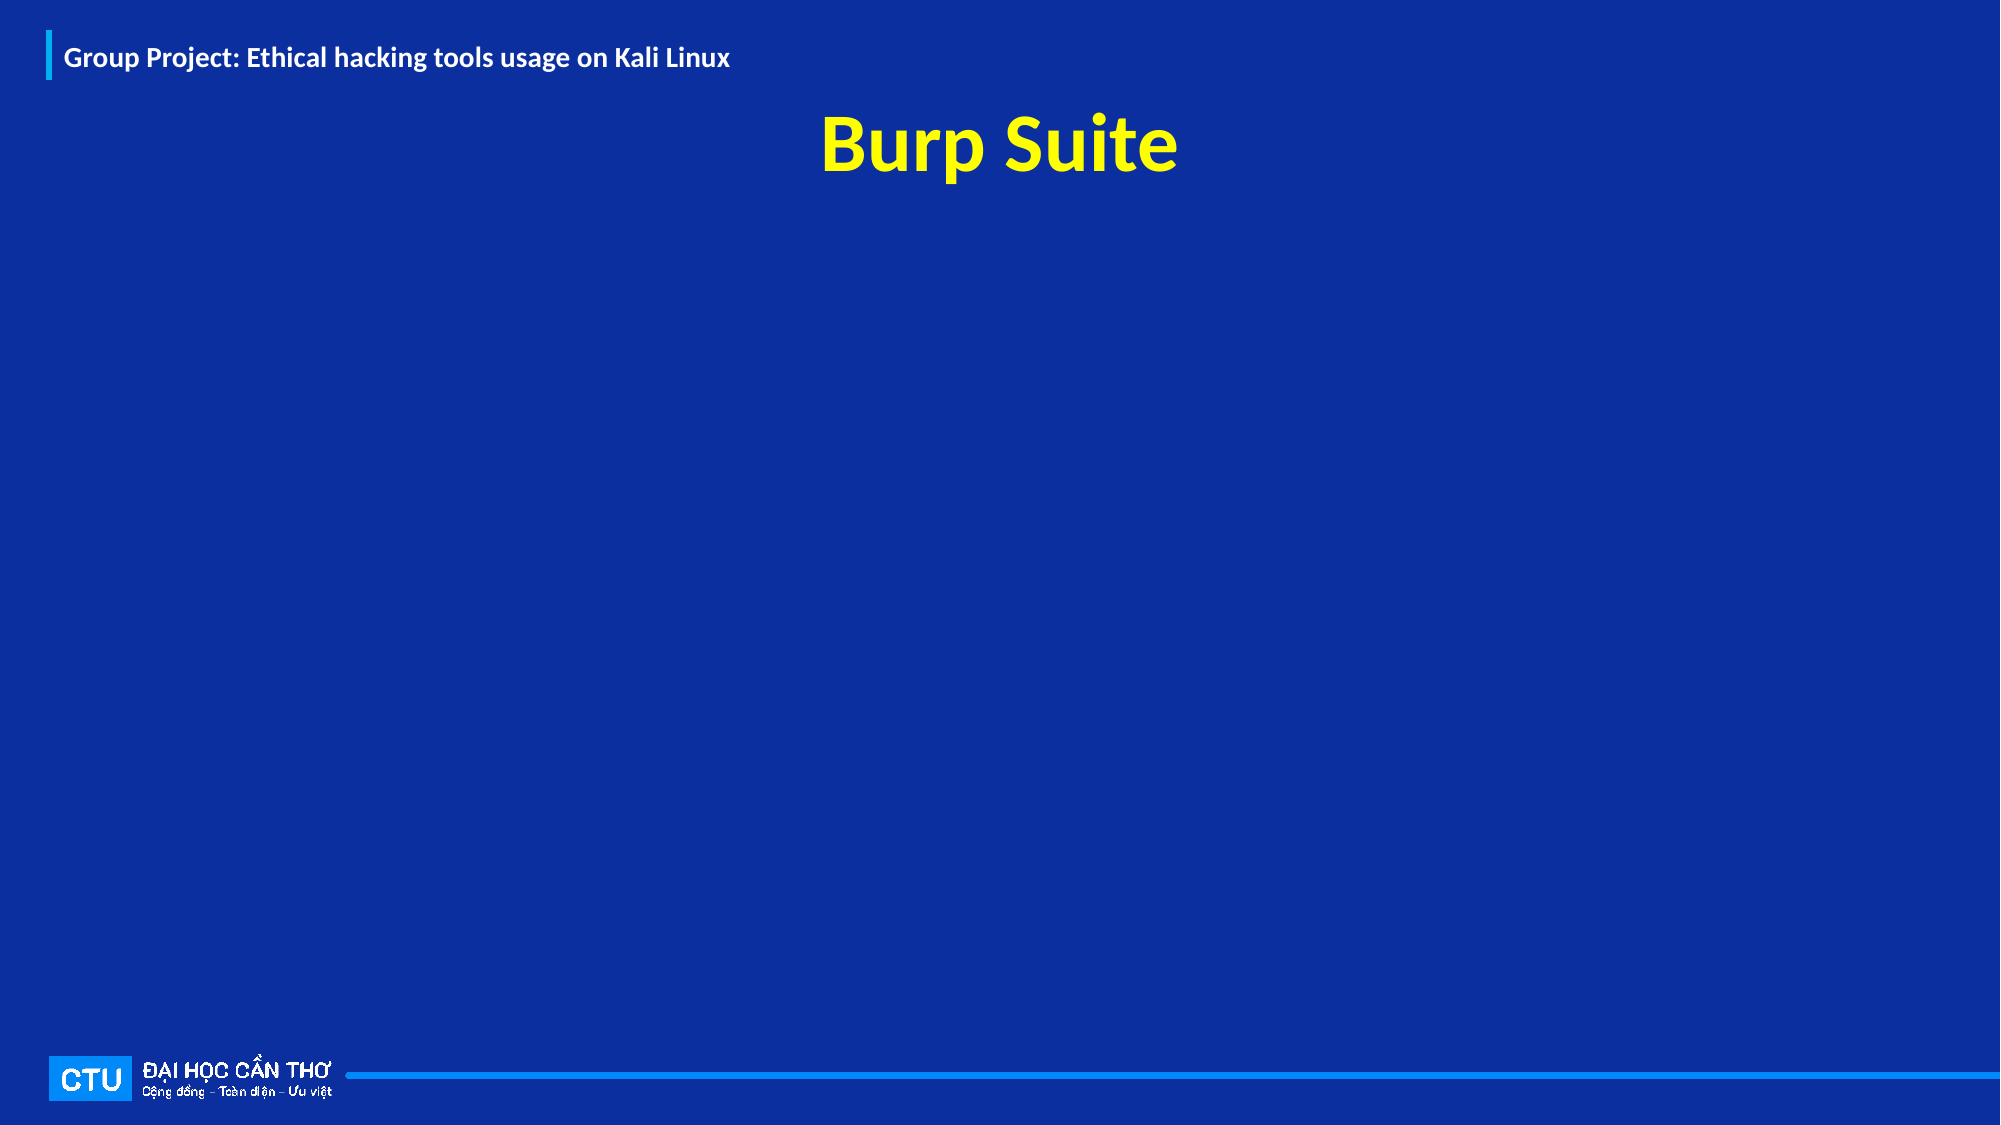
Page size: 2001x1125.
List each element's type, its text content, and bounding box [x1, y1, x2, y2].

text_box Burp Suite [0, 81, 2000, 196]
picture [49, 1053, 2000, 1124]
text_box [49, 30, 2000, 81]
